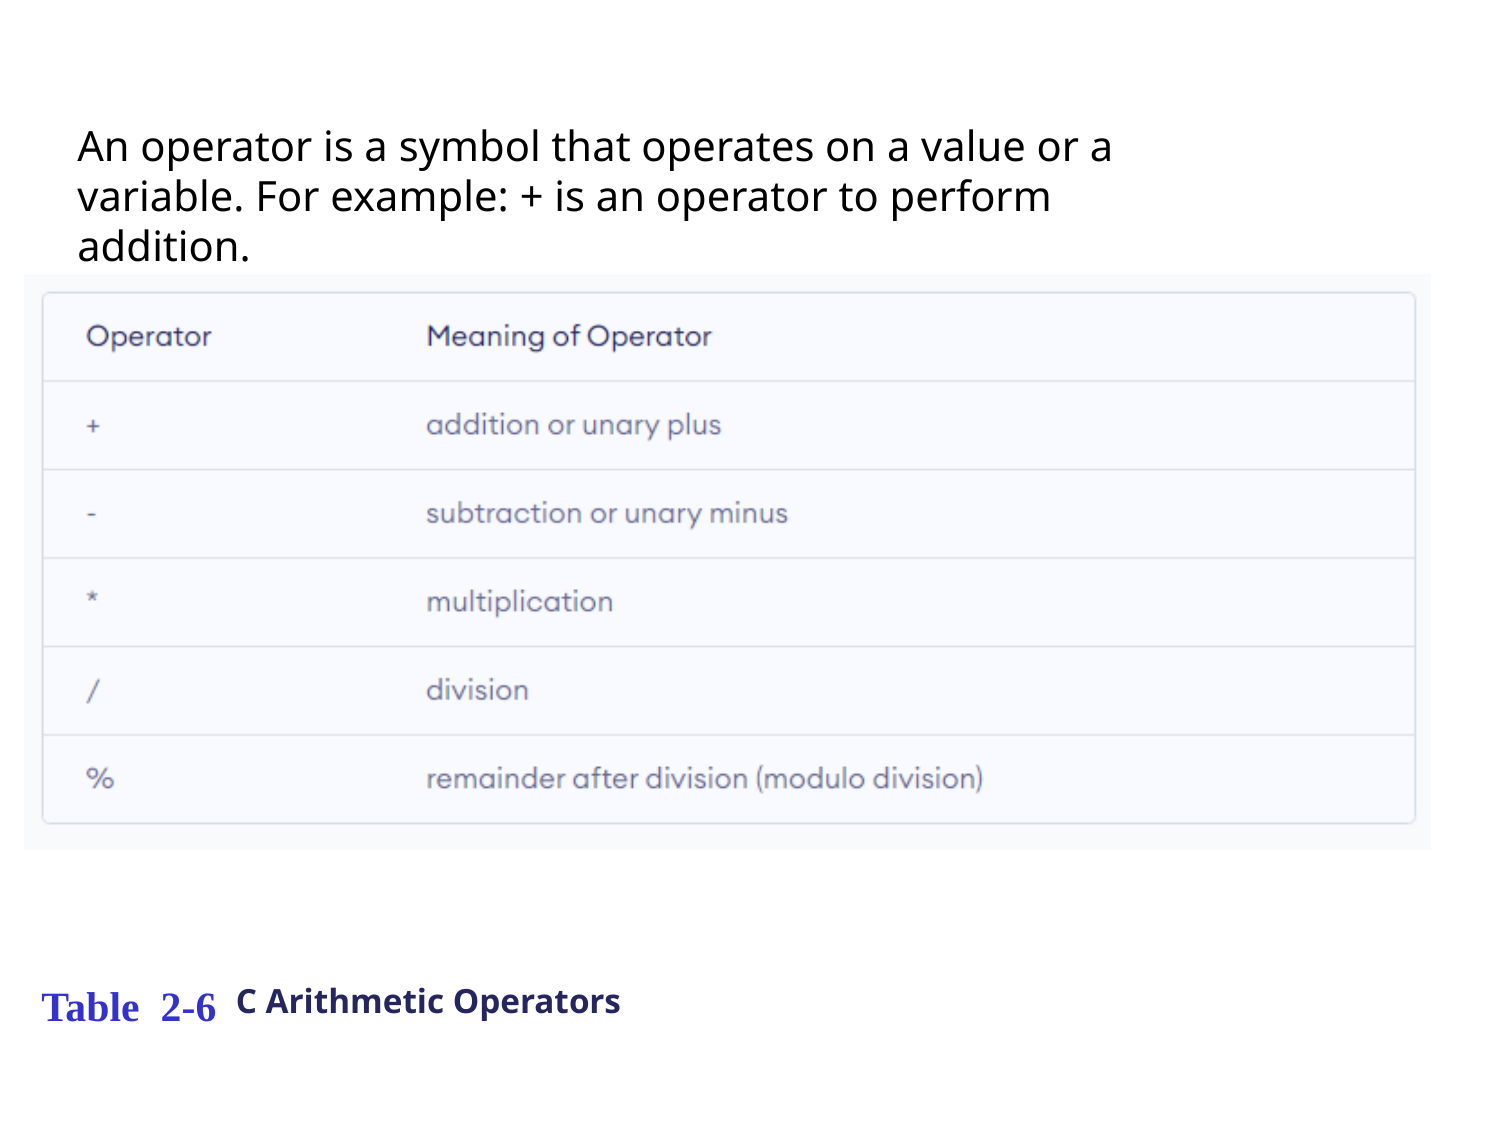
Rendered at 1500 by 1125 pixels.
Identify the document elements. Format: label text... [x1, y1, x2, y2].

picture [24, 274, 1432, 851]
text_box An operator is a symbol that operates on a value or a variable. For example: + is an operator to perform addition. [62, 112, 1230, 273]
text_box C Arithmetic Operators [221, 972, 637, 1027]
text_box Table 2-6 [26, 972, 232, 1038]
